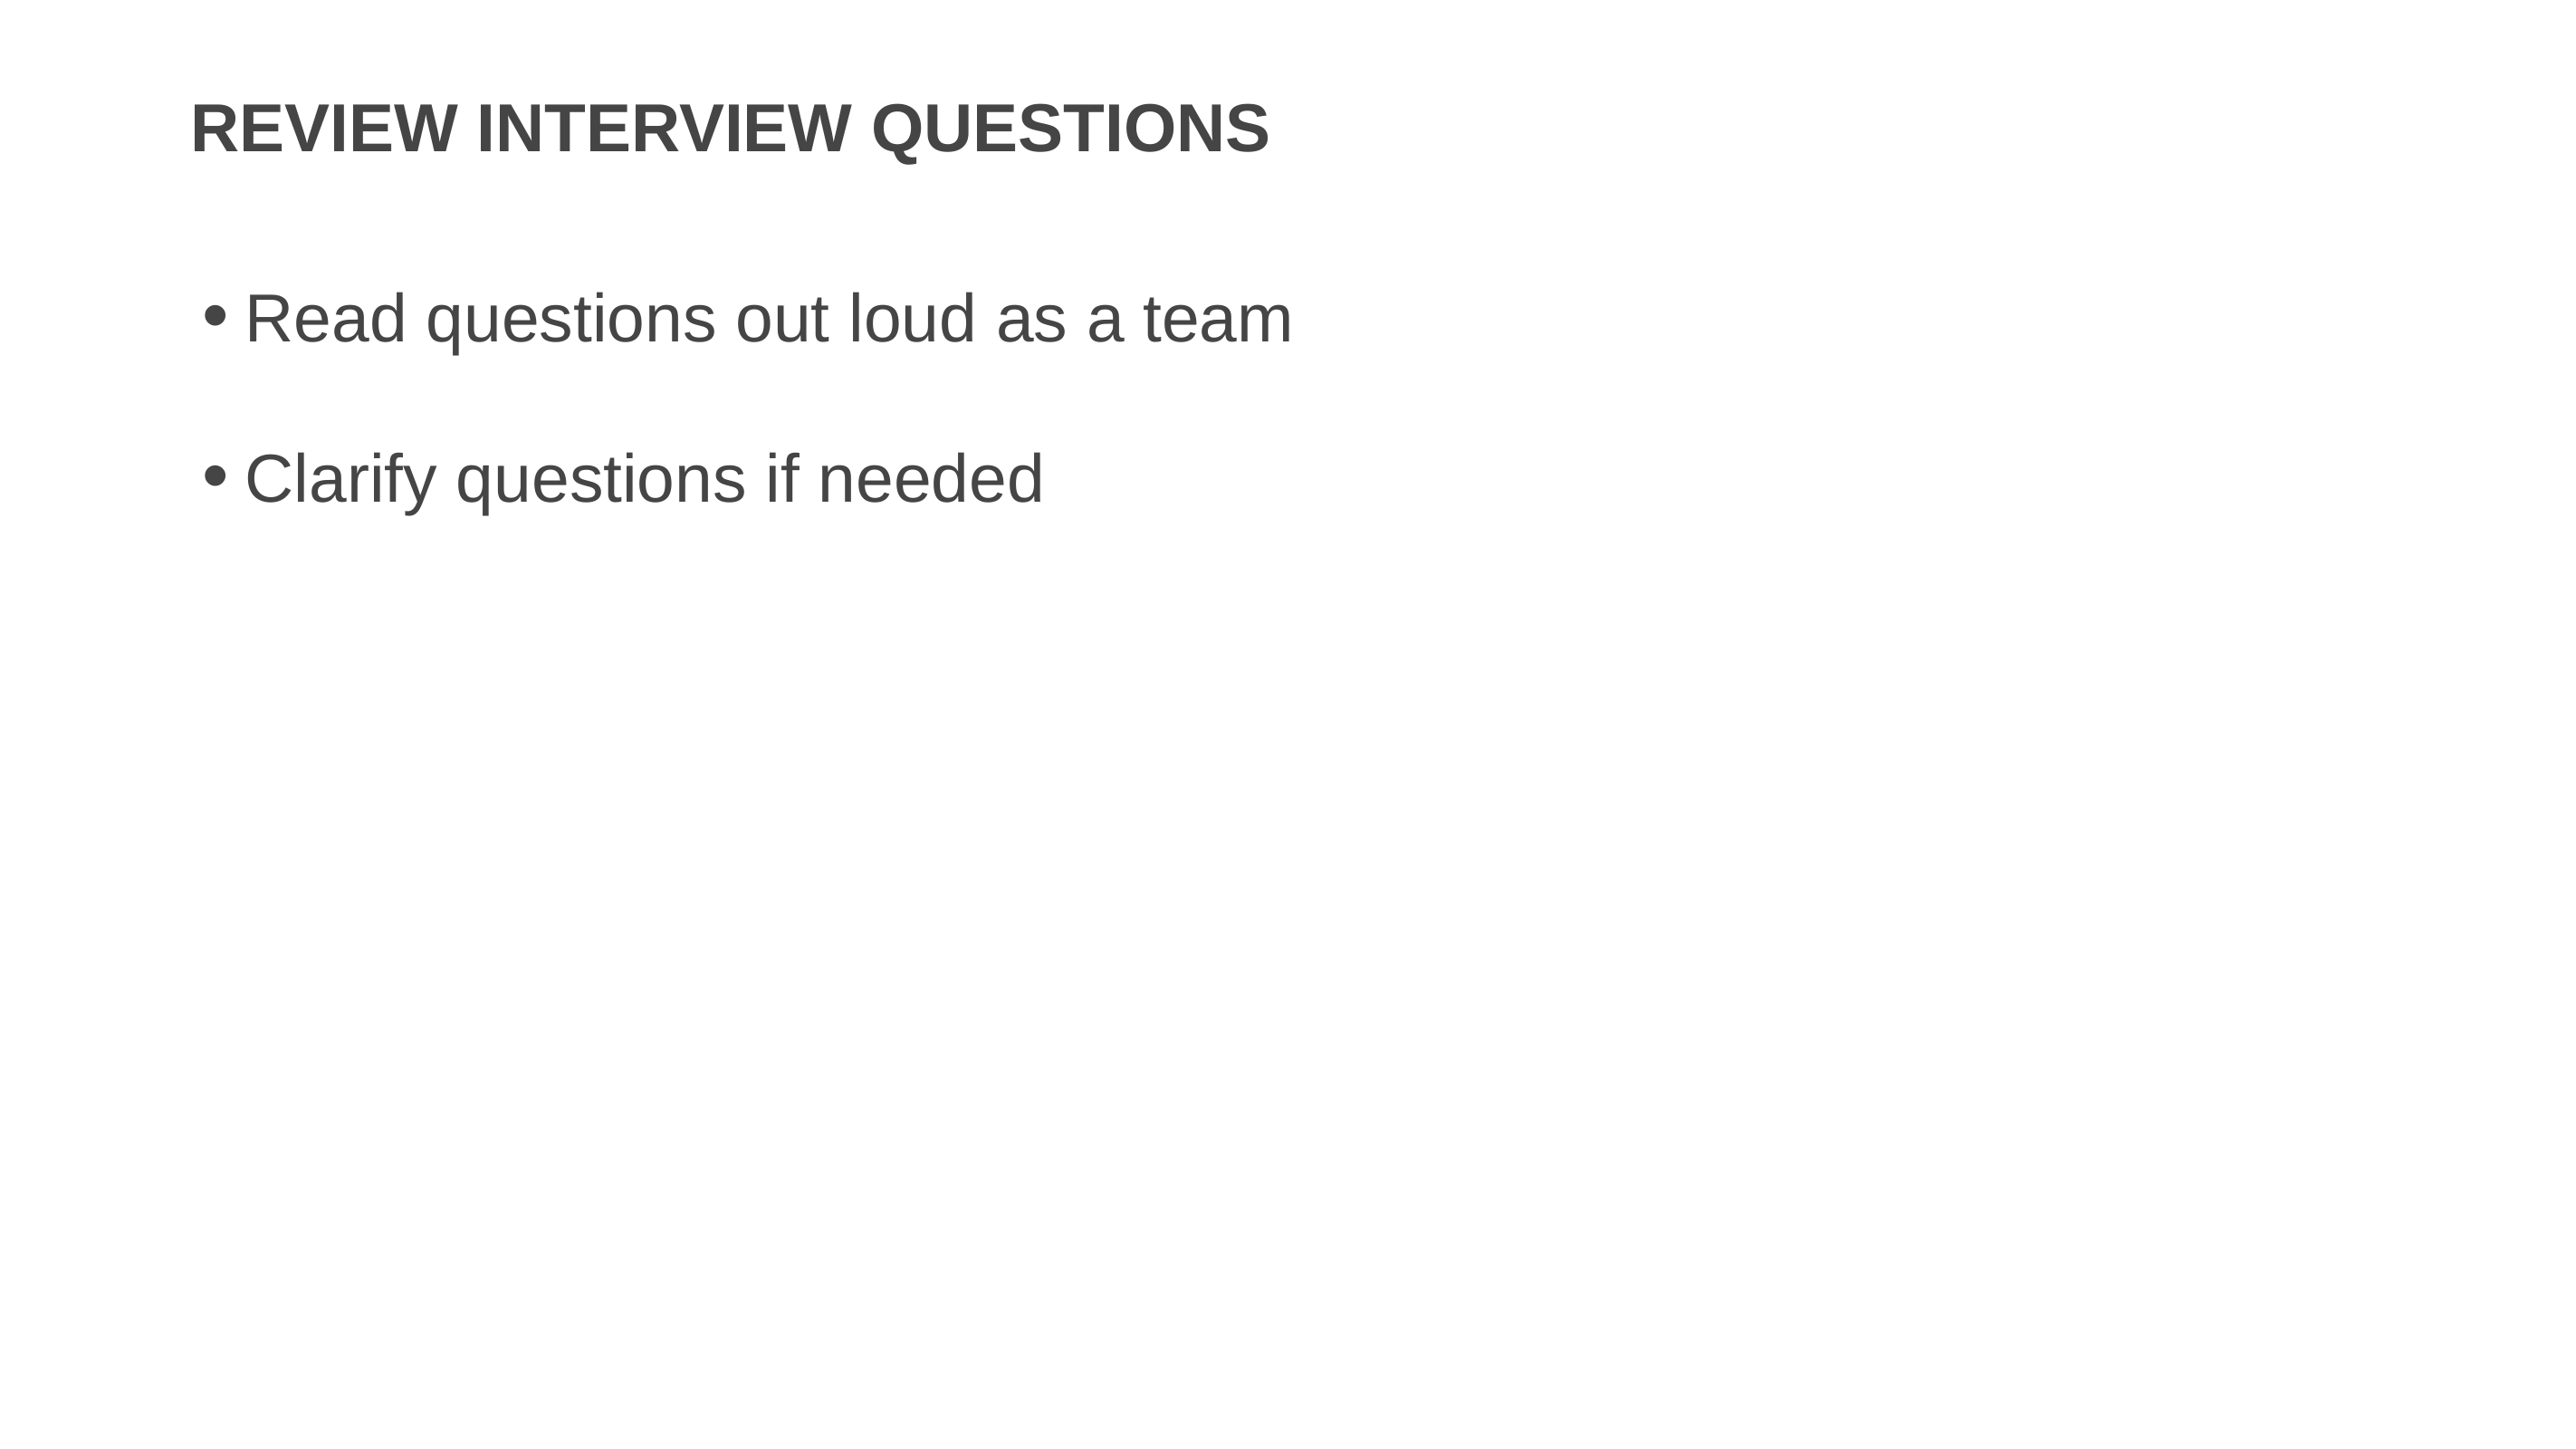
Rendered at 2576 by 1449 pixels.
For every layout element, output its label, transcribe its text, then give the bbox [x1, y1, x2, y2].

title Review interview questions [177, 77, 2399, 269]
list Read questions out loud as a team Clarify questions if needed [177, 273, 2399, 1333]
